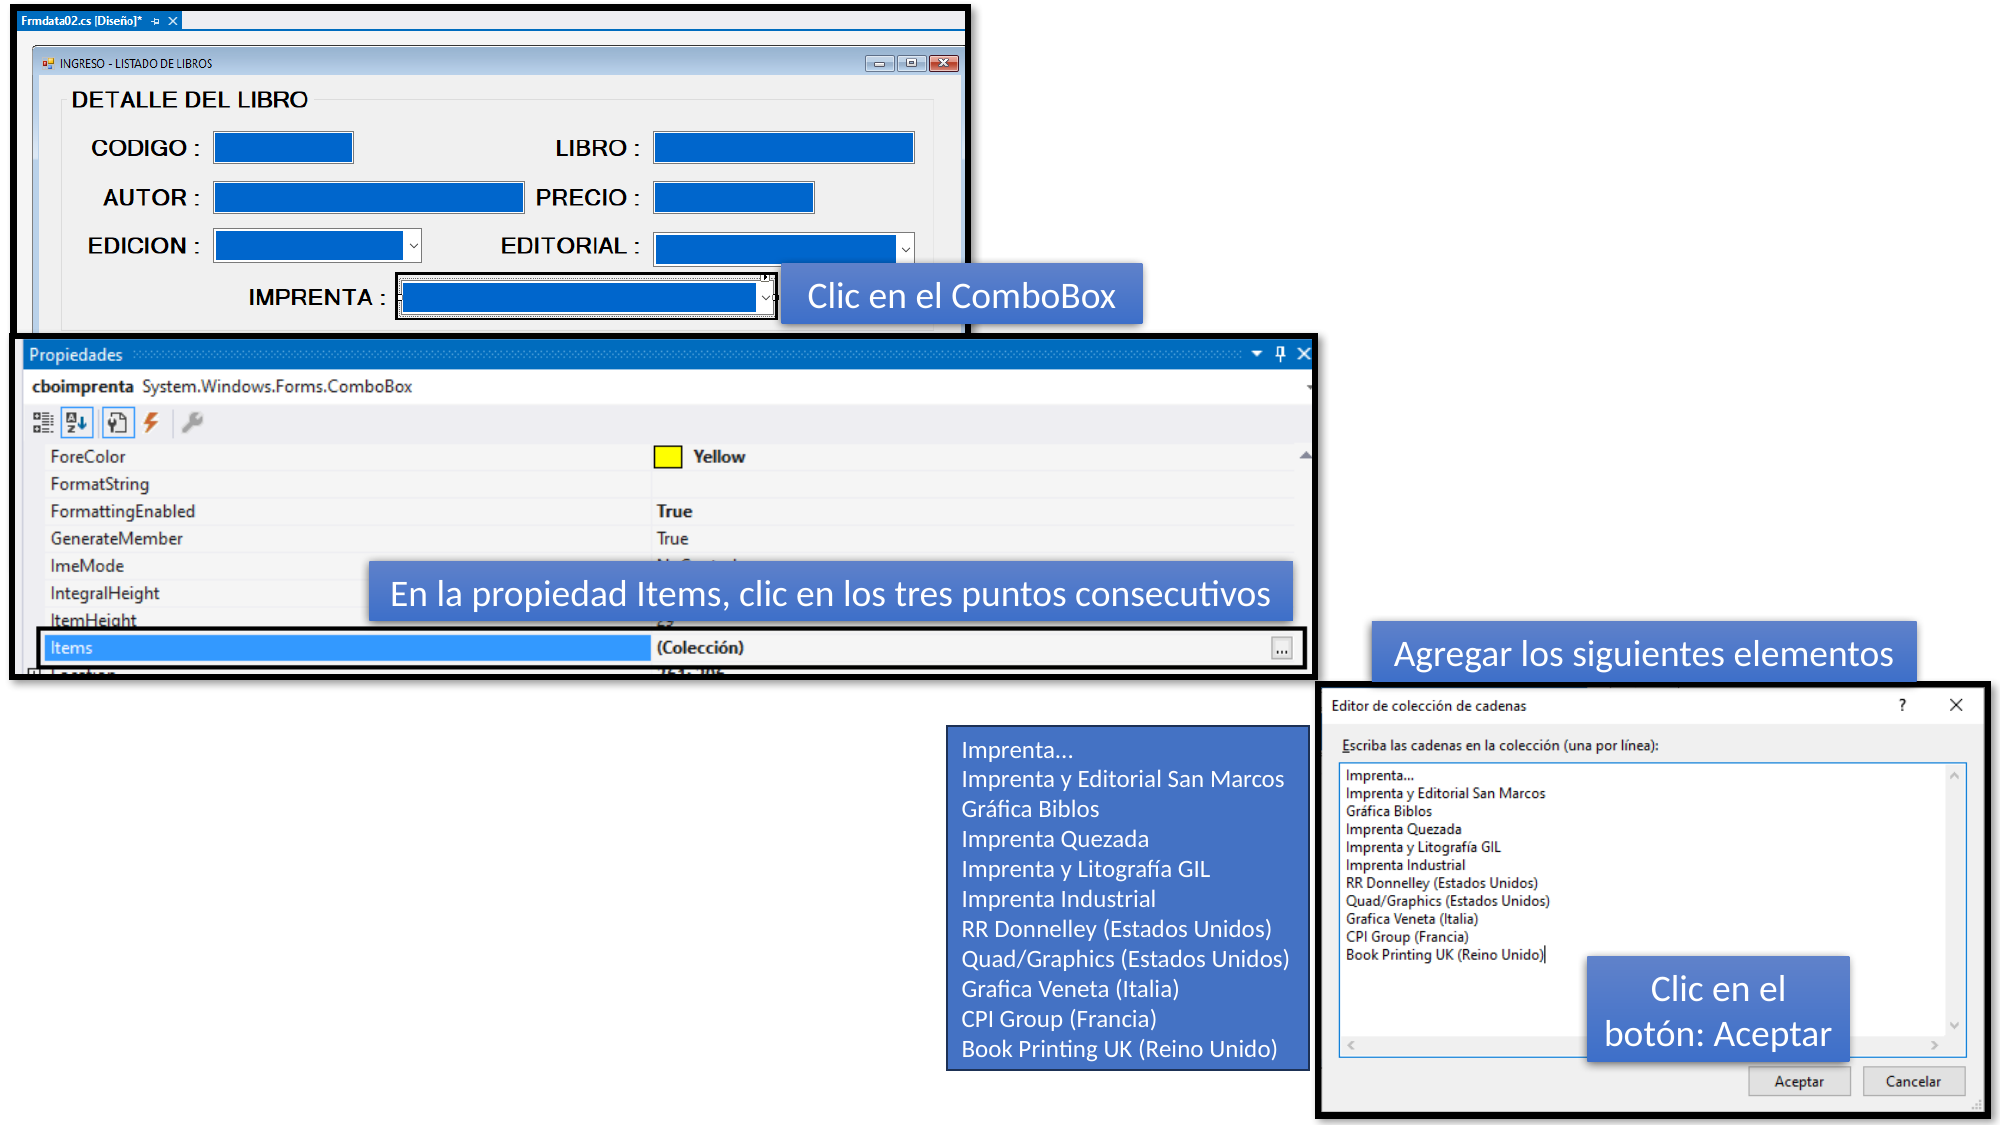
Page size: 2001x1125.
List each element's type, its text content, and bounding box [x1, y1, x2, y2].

text_box Clic en el ComboBox [966, 263, 1143, 324]
picture [15, 10, 1313, 674]
text_box Agregar los siguientes elementos [1371, 621, 1917, 682]
text_box Imprenta... Imprenta y Editorial San Marcos Gráfica Biblos Imprenta Quezada Imprenta y Litografía GIL Imprenta Industrial RR Donnelley (Estados Unidos) Quad/Graphics (Estados Unidos) Grafica Veneta (Italia) CPI Group (Francia) Book Printing UK (Reino Unido) [946, 725, 1310, 1071]
picture [1321, 687, 1985, 1113]
